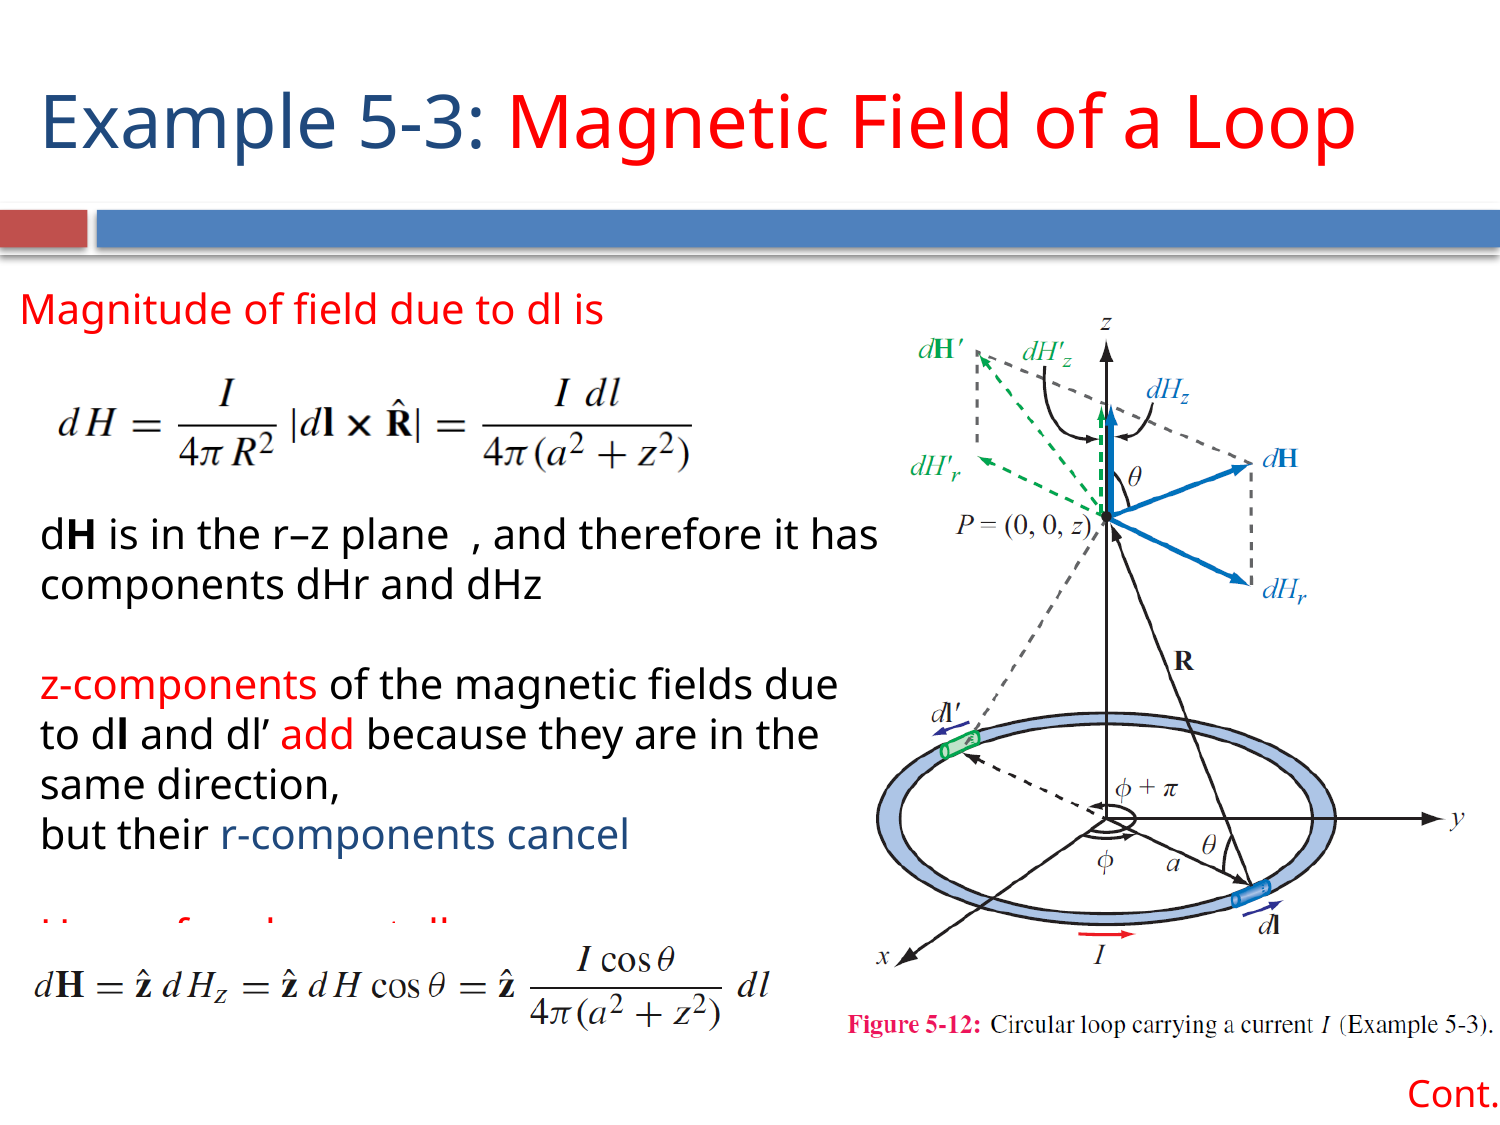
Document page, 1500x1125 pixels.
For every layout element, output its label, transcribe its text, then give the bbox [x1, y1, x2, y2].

text_box Cont. [1392, 1062, 1500, 1123]
picture [49, 349, 701, 497]
title Example 5-3: Magnetic Field of a Loop [24, 37, 1438, 200]
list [839, 312, 1498, 1051]
text_box dH is in the r–z plane , and therefore it has components dHr and dHz z-components of the magnetic fields due to dl and dl’ add because they are in the same direction, but their r-components cancel Hence for element dl: [24, 500, 833, 965]
picture [24, 923, 773, 1051]
text_box Magnitude of field due to dl is [4, 275, 620, 340]
